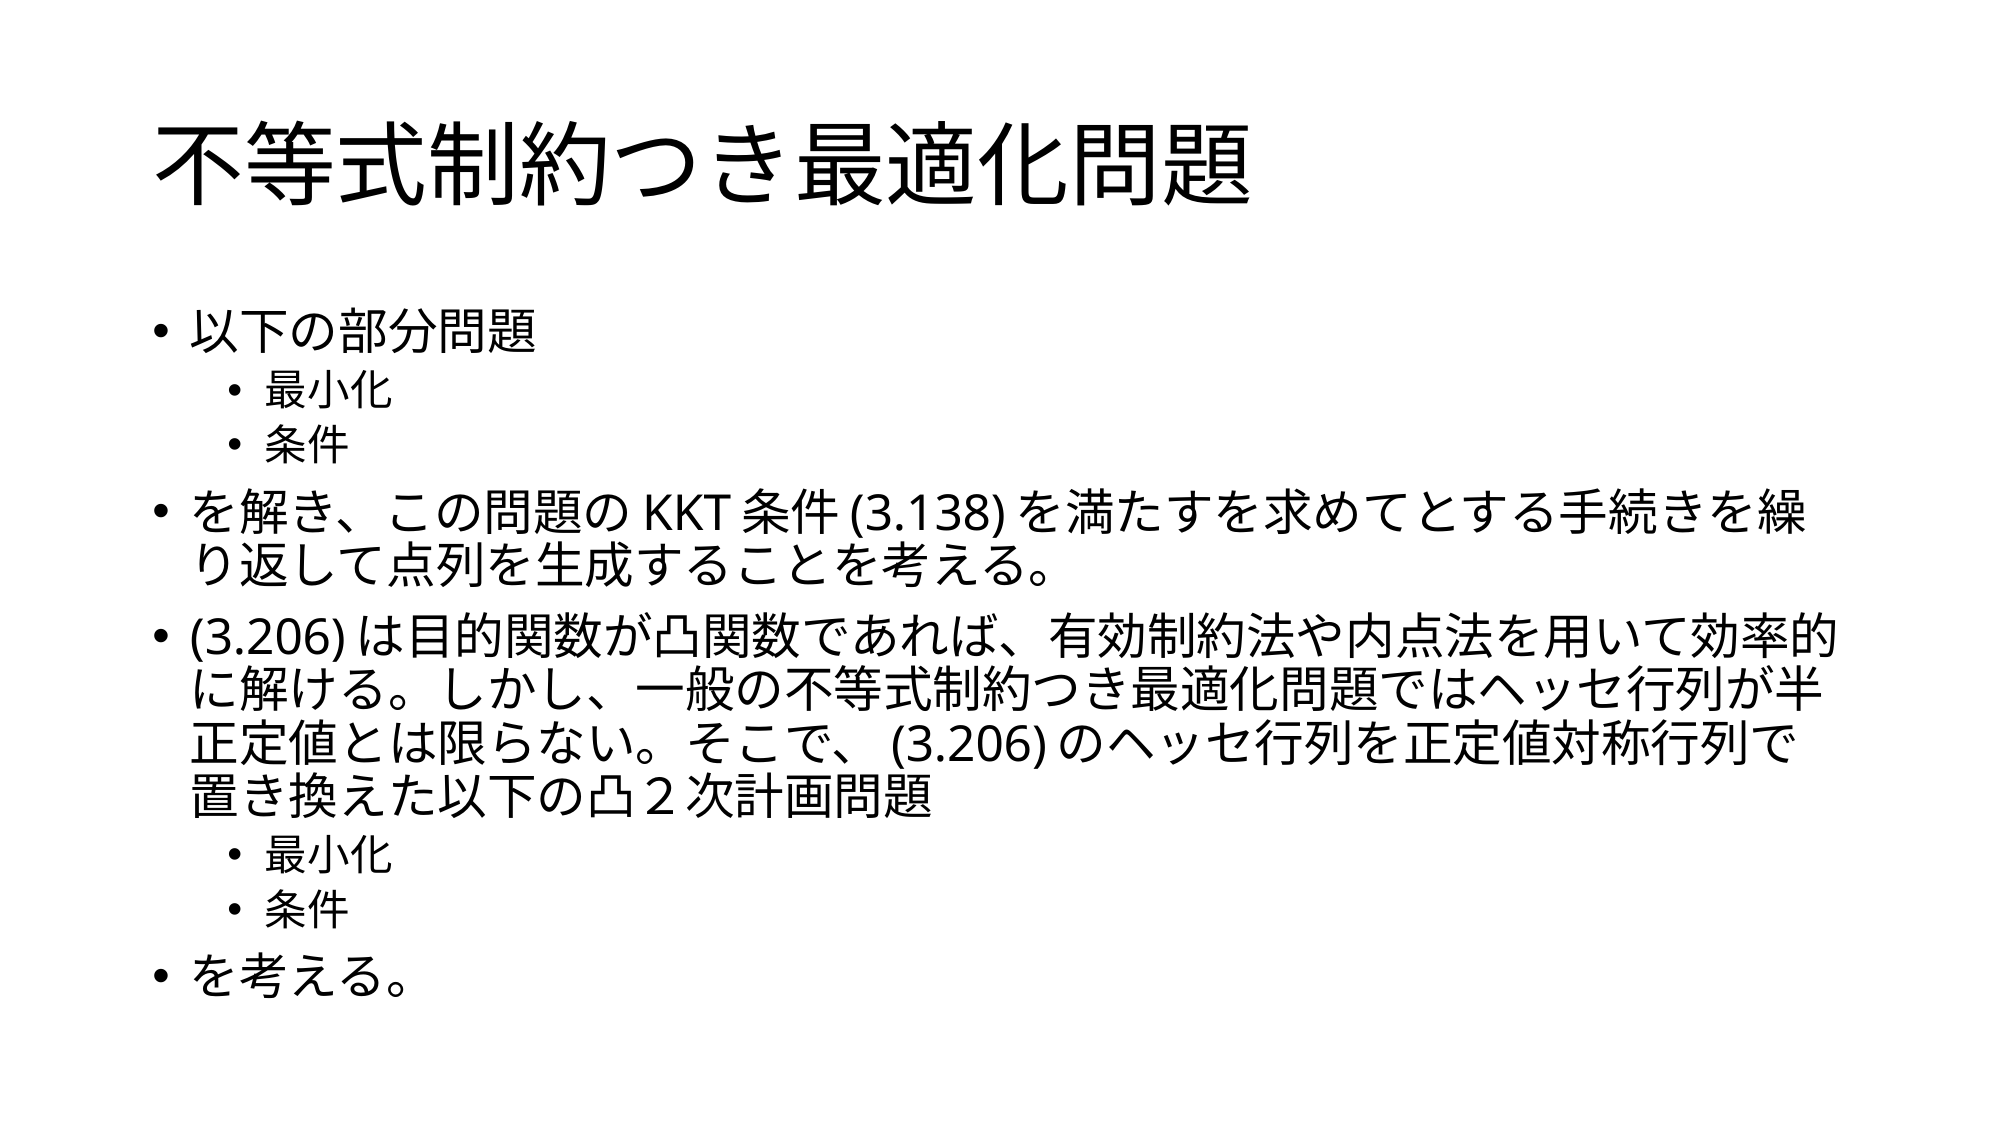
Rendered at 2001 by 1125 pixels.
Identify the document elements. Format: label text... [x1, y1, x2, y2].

title 不等式制約つき最適化問題 [137, 59, 1863, 278]
